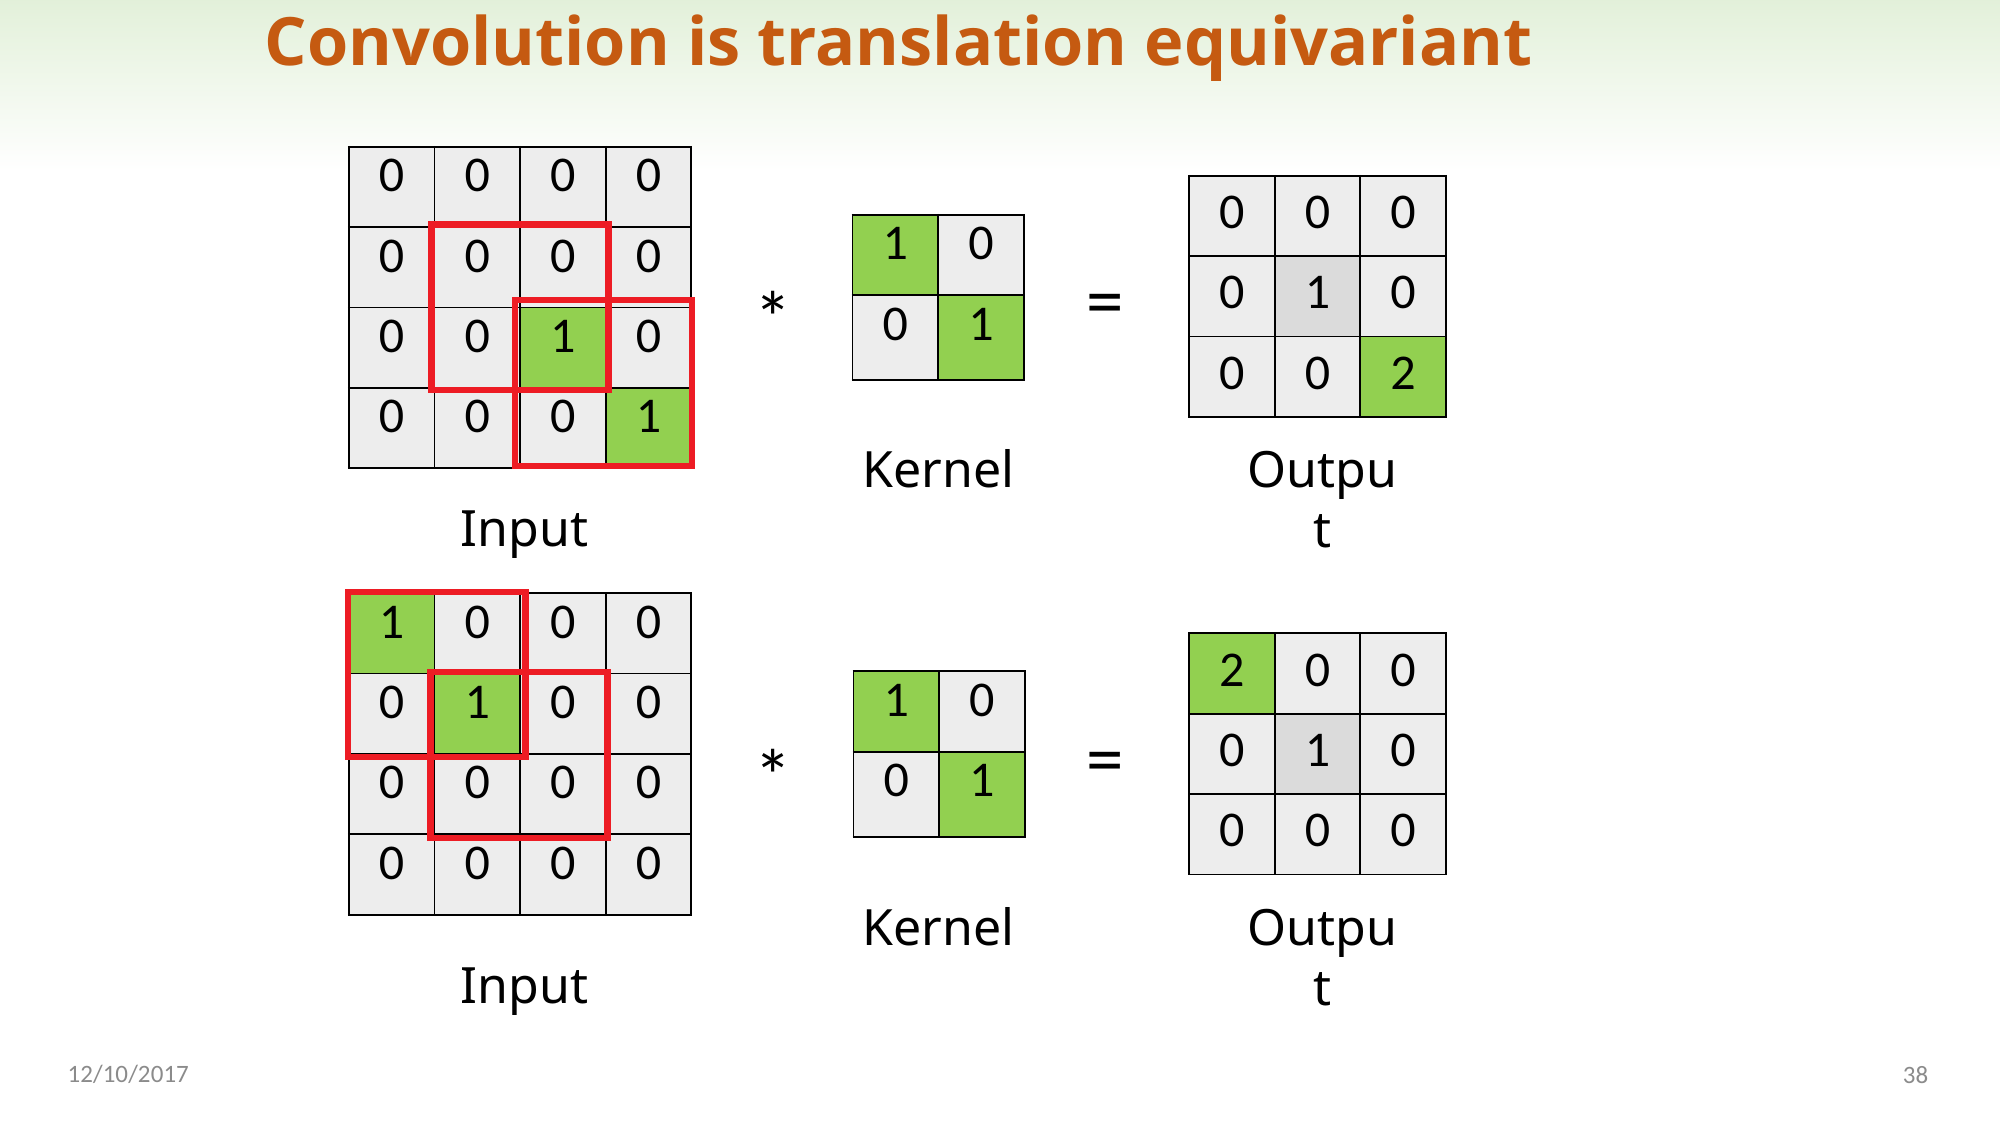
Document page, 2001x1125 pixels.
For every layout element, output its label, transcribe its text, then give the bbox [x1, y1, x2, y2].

table_cell 1 [1276, 715, 1359, 793]
table_cell 0 [1361, 257, 1445, 336]
text_box [430, 224, 610, 391]
table_header 0 [526, 594, 605, 671]
table_cell 2 [1361, 337, 1445, 416]
table_header 0 [350, 148, 434, 226]
table_cell 0 [609, 755, 690, 833]
table_cell 0 [1276, 795, 1359, 874]
table_header 1 [853, 216, 937, 294]
table_cell 0 [607, 835, 690, 914]
table_cell 0 [350, 308, 430, 387]
table_cell 1 [1276, 257, 1359, 336]
text_box [514, 299, 693, 467]
text_box Input [431, 946, 617, 1022]
table_cell 0 [1190, 257, 1274, 336]
table_header 0 [939, 216, 1023, 294]
table_header 0 [1276, 634, 1359, 713]
table_cell 0 [435, 839, 519, 914]
table_cell 0 [854, 753, 938, 836]
table_header 0 [1190, 177, 1274, 255]
table_header 2 [1190, 634, 1274, 713]
table_cell 0 [610, 228, 690, 299]
table_cell 0 [609, 674, 690, 753]
text_box = [1072, 244, 1137, 350]
text_box Output [1229, 887, 1416, 1023]
text_box * [739, 262, 805, 367]
text_box Output [1229, 430, 1416, 565]
table_header 0 [521, 148, 605, 224]
table_cell 1 [939, 296, 1023, 379]
title Convolution is translation equivariant [249, 0, 1750, 102]
table_header 0 [1276, 177, 1359, 255]
table_cell 1 [940, 753, 1024, 836]
table_header 0 [940, 672, 1024, 751]
text_box Kernel [845, 430, 1031, 505]
table_header 0 [607, 148, 690, 226]
table_header 0 [1361, 634, 1445, 713]
table_cell 0 [521, 839, 605, 914]
table_cell 0 [350, 389, 434, 467]
table_cell 0 [1361, 795, 1445, 874]
text_box [429, 671, 609, 839]
text_box = [1072, 702, 1137, 807]
text_box Kernel [845, 887, 1031, 963]
table_cell 0 [853, 296, 937, 379]
table_cell 0 [1361, 715, 1445, 793]
text_box * [739, 719, 805, 825]
table_cell 0 [350, 758, 429, 833]
slide_number 38 [1493, 1044, 1944, 1104]
table_cell 0 [350, 835, 434, 914]
table_header 0 [607, 594, 690, 673]
table_cell 0 [1276, 337, 1359, 416]
table_cell 0 [1190, 337, 1274, 416]
table_cell 0 [350, 228, 430, 307]
text_box Input [431, 488, 617, 564]
table_cell 0 [1190, 795, 1274, 874]
table_cell 0 [1190, 715, 1274, 793]
table_header 0 [435, 148, 519, 224]
text_box [347, 591, 526, 758]
table_cell 0 [435, 391, 514, 467]
table_header 1 [854, 672, 938, 751]
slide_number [52, 1042, 503, 1103]
table_header 0 [1361, 177, 1445, 255]
